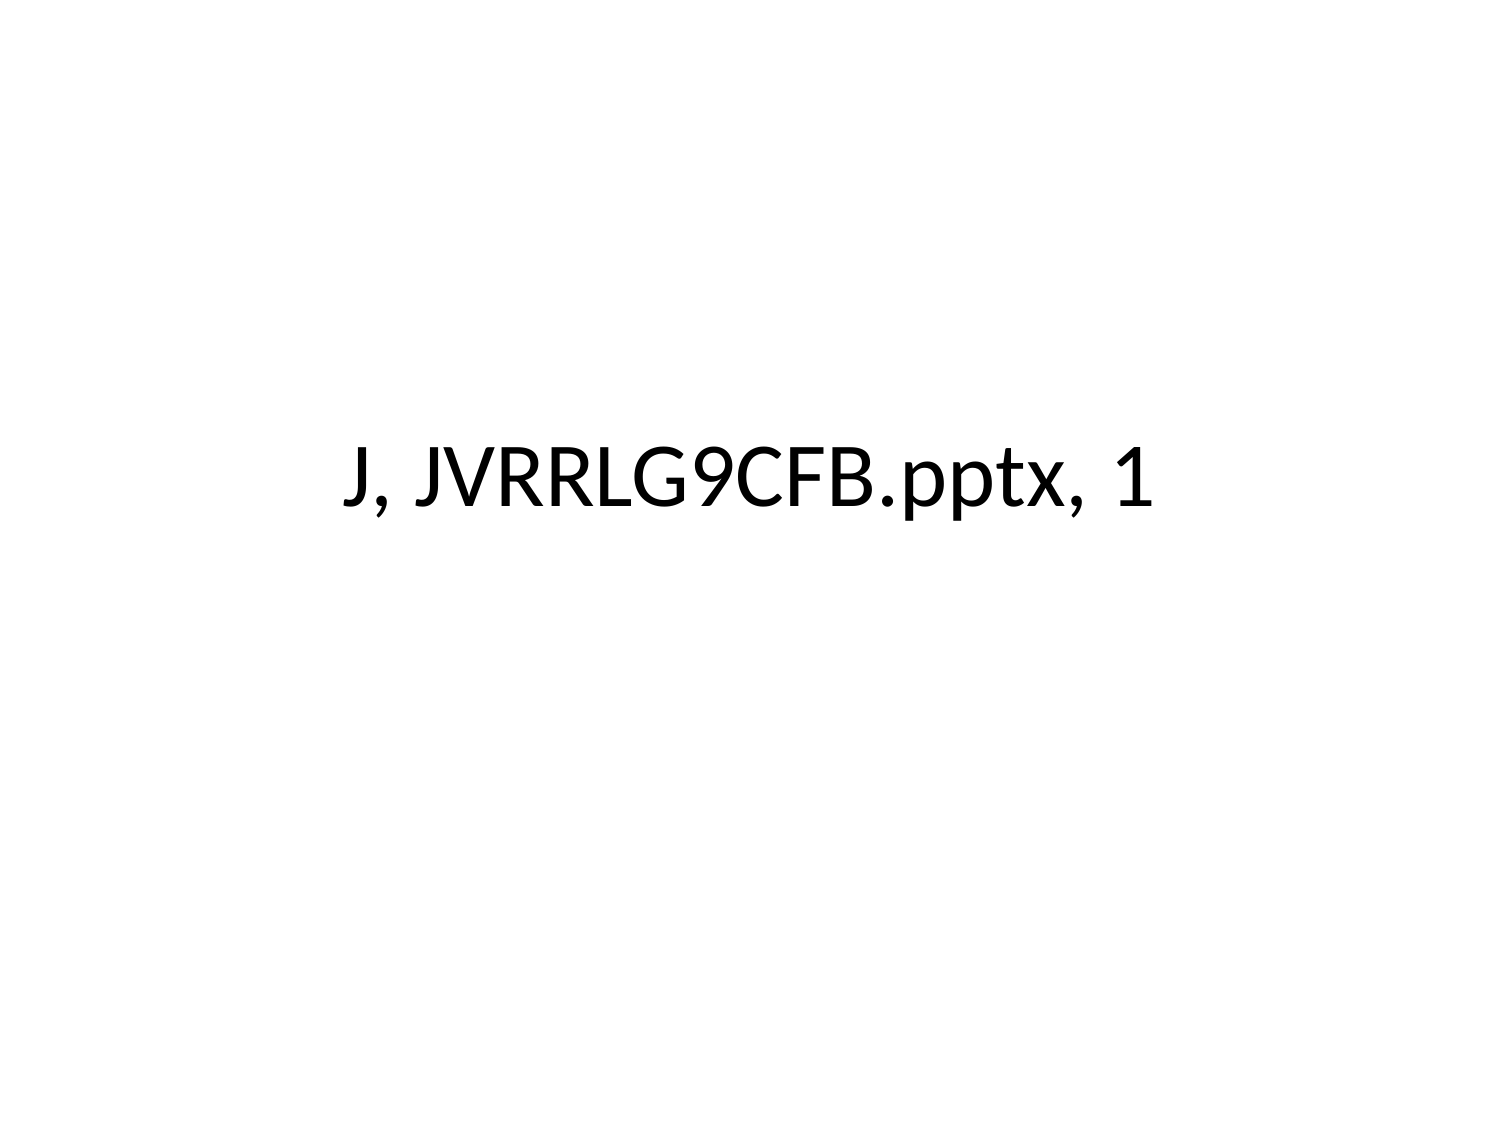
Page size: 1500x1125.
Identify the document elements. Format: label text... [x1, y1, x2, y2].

title J, JVRRLG9CFB.pptx, 1 [112, 349, 1388, 591]
